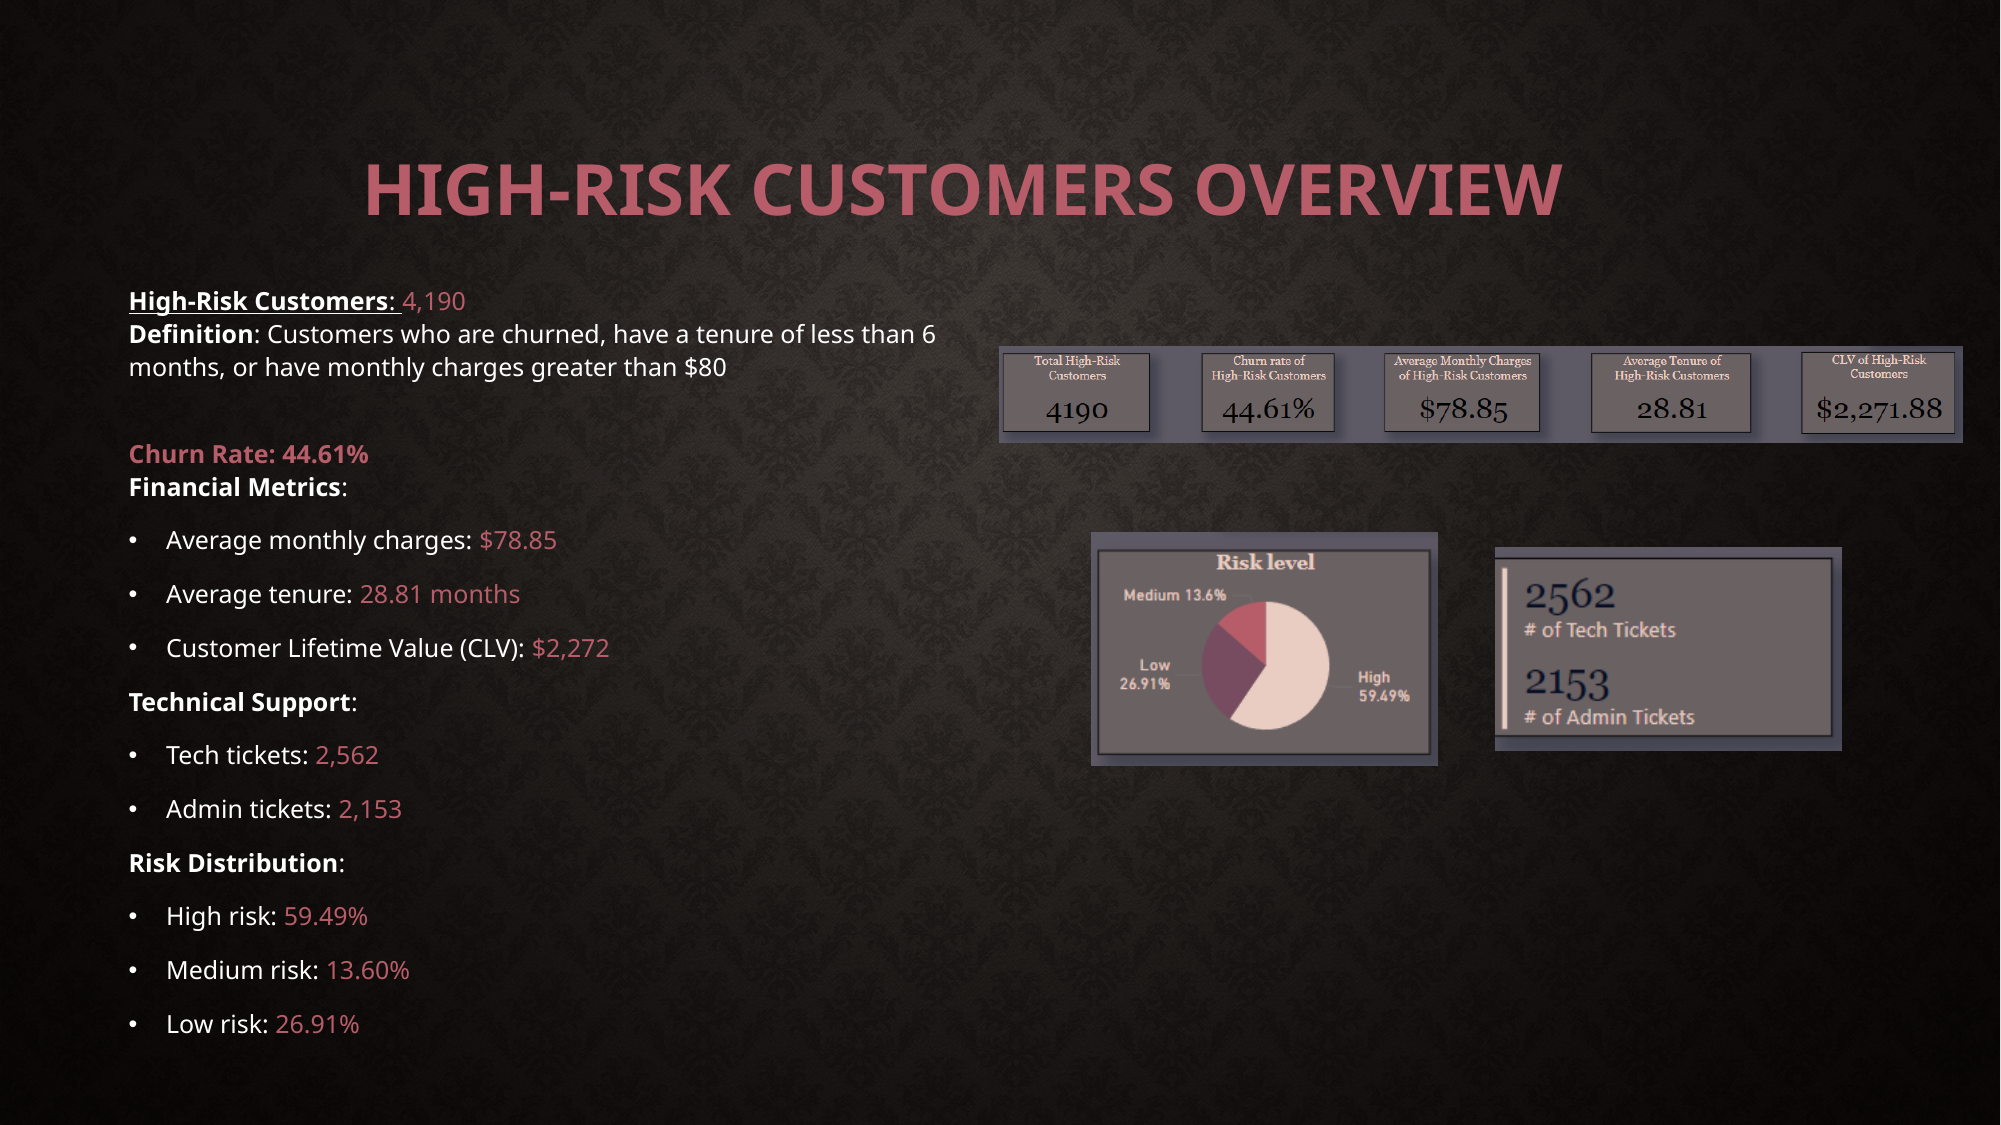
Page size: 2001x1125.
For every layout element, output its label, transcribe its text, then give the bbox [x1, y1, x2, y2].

picture [999, 345, 1964, 443]
picture [1090, 532, 1438, 766]
list High-Risk Customers: 4,190 Definition: Customers who are churned, have a tenure of less than 6 months, or have monthly charges greater than $80 Churn Rate: 44.61% Financial Metrics: Average monthly charges: $78.85 Average tenure: 28.81 months Customer Lifetime Value (CLV): $2,272 Technical Support: Tech tickets: 2,562 Admin tickets: 2,153 Risk Distribution: High risk: 59.49% Medium risk: 13.60% Low risk: 26.91% [113, 275, 1001, 1067]
picture [1494, 547, 1842, 751]
title High-Risk Customers Overview [113, 83, 1813, 301]
